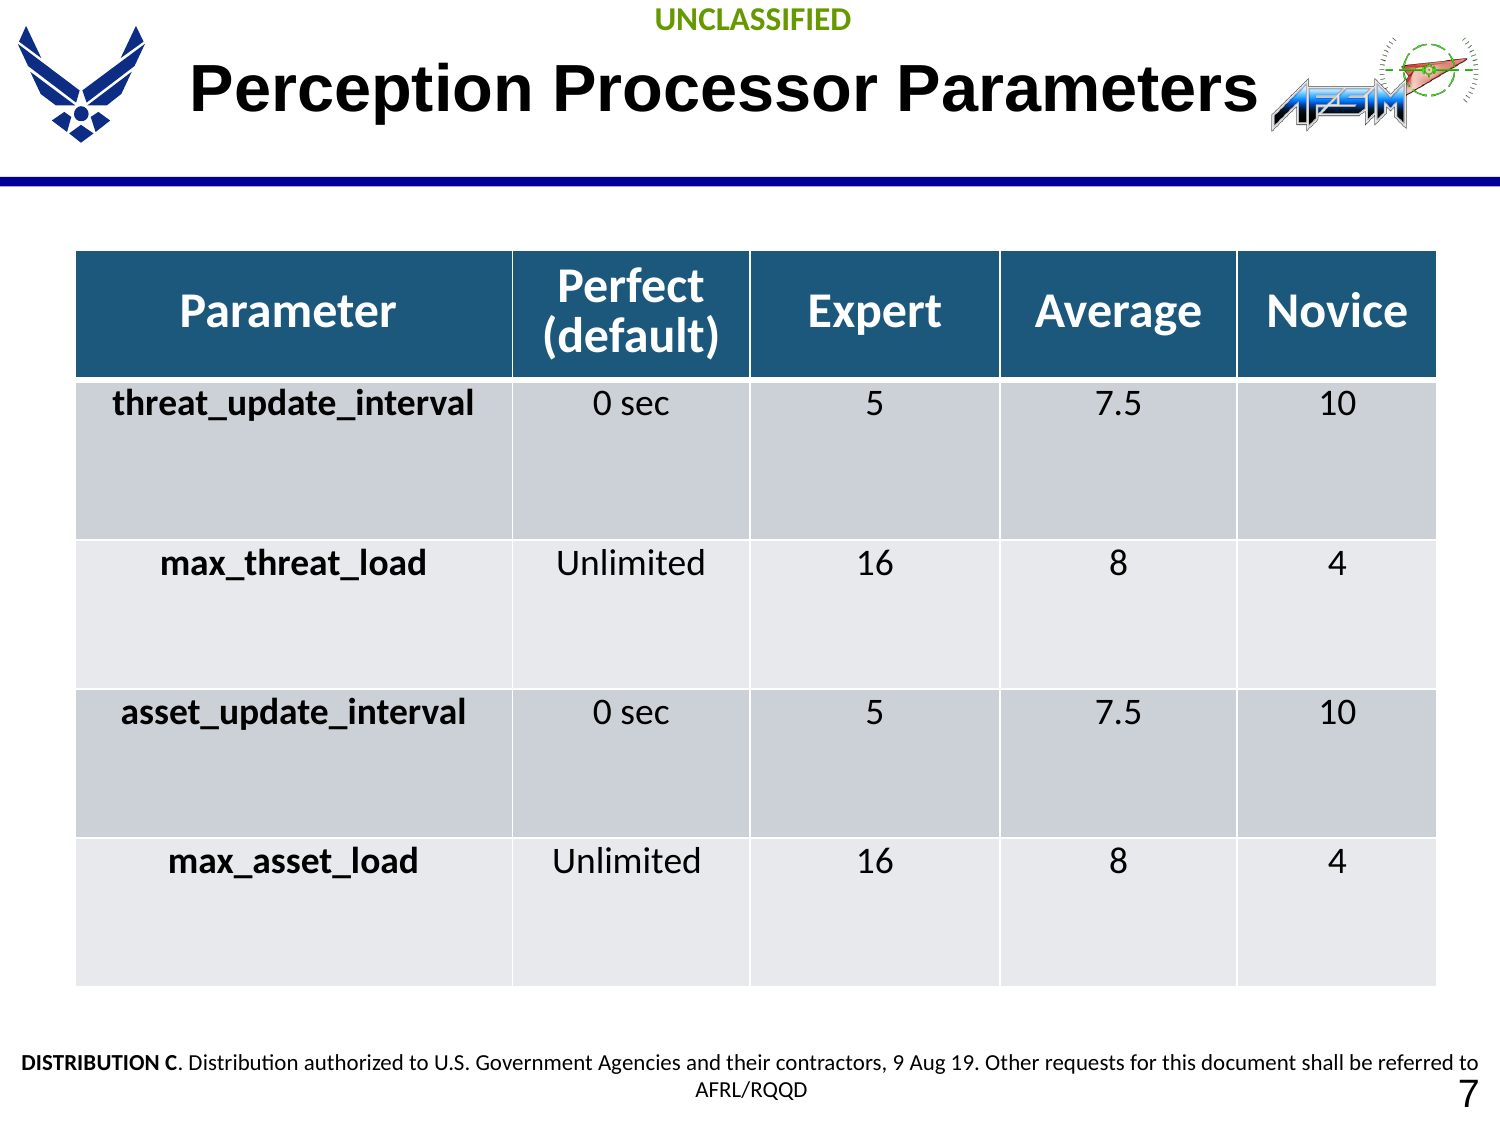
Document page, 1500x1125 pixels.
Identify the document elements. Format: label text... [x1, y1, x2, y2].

table_cell 0 sec [513, 690, 749, 837]
table_cell 5 [751, 690, 999, 837]
table_header Parameter [76, 251, 512, 377]
table_cell 5 [751, 383, 999, 539]
table_cell 4 [1238, 541, 1436, 688]
table_cell 4 [1238, 839, 1436, 986]
table_header Perfect (default) [513, 251, 749, 377]
table_cell 16 [751, 839, 999, 986]
table_header Expert [751, 251, 999, 377]
table_cell max_threat_load [76, 541, 512, 688]
table_cell 10 [1238, 690, 1436, 837]
title Perception Processor Parameters [50, 37, 1400, 126]
table_cell 8 [1001, 541, 1236, 688]
picture [1239, 0, 1500, 176]
table_cell Unlimited [513, 541, 749, 688]
table_cell 10 [1238, 383, 1436, 539]
table_cell asset_update_interval [76, 690, 512, 837]
table_cell max_asset_load [76, 839, 512, 986]
table_cell 0 sec [513, 383, 749, 539]
table_cell 8 [1001, 839, 1236, 986]
table_cell 7.5 [1001, 383, 1236, 539]
table_cell 7.5 [1001, 690, 1236, 837]
table_header Average [1001, 251, 1236, 377]
table_header Novice [1238, 251, 1436, 377]
table_cell threat_update_interval [76, 383, 512, 539]
table_cell Unlimited [513, 839, 749, 986]
table_cell 16 [751, 541, 999, 688]
